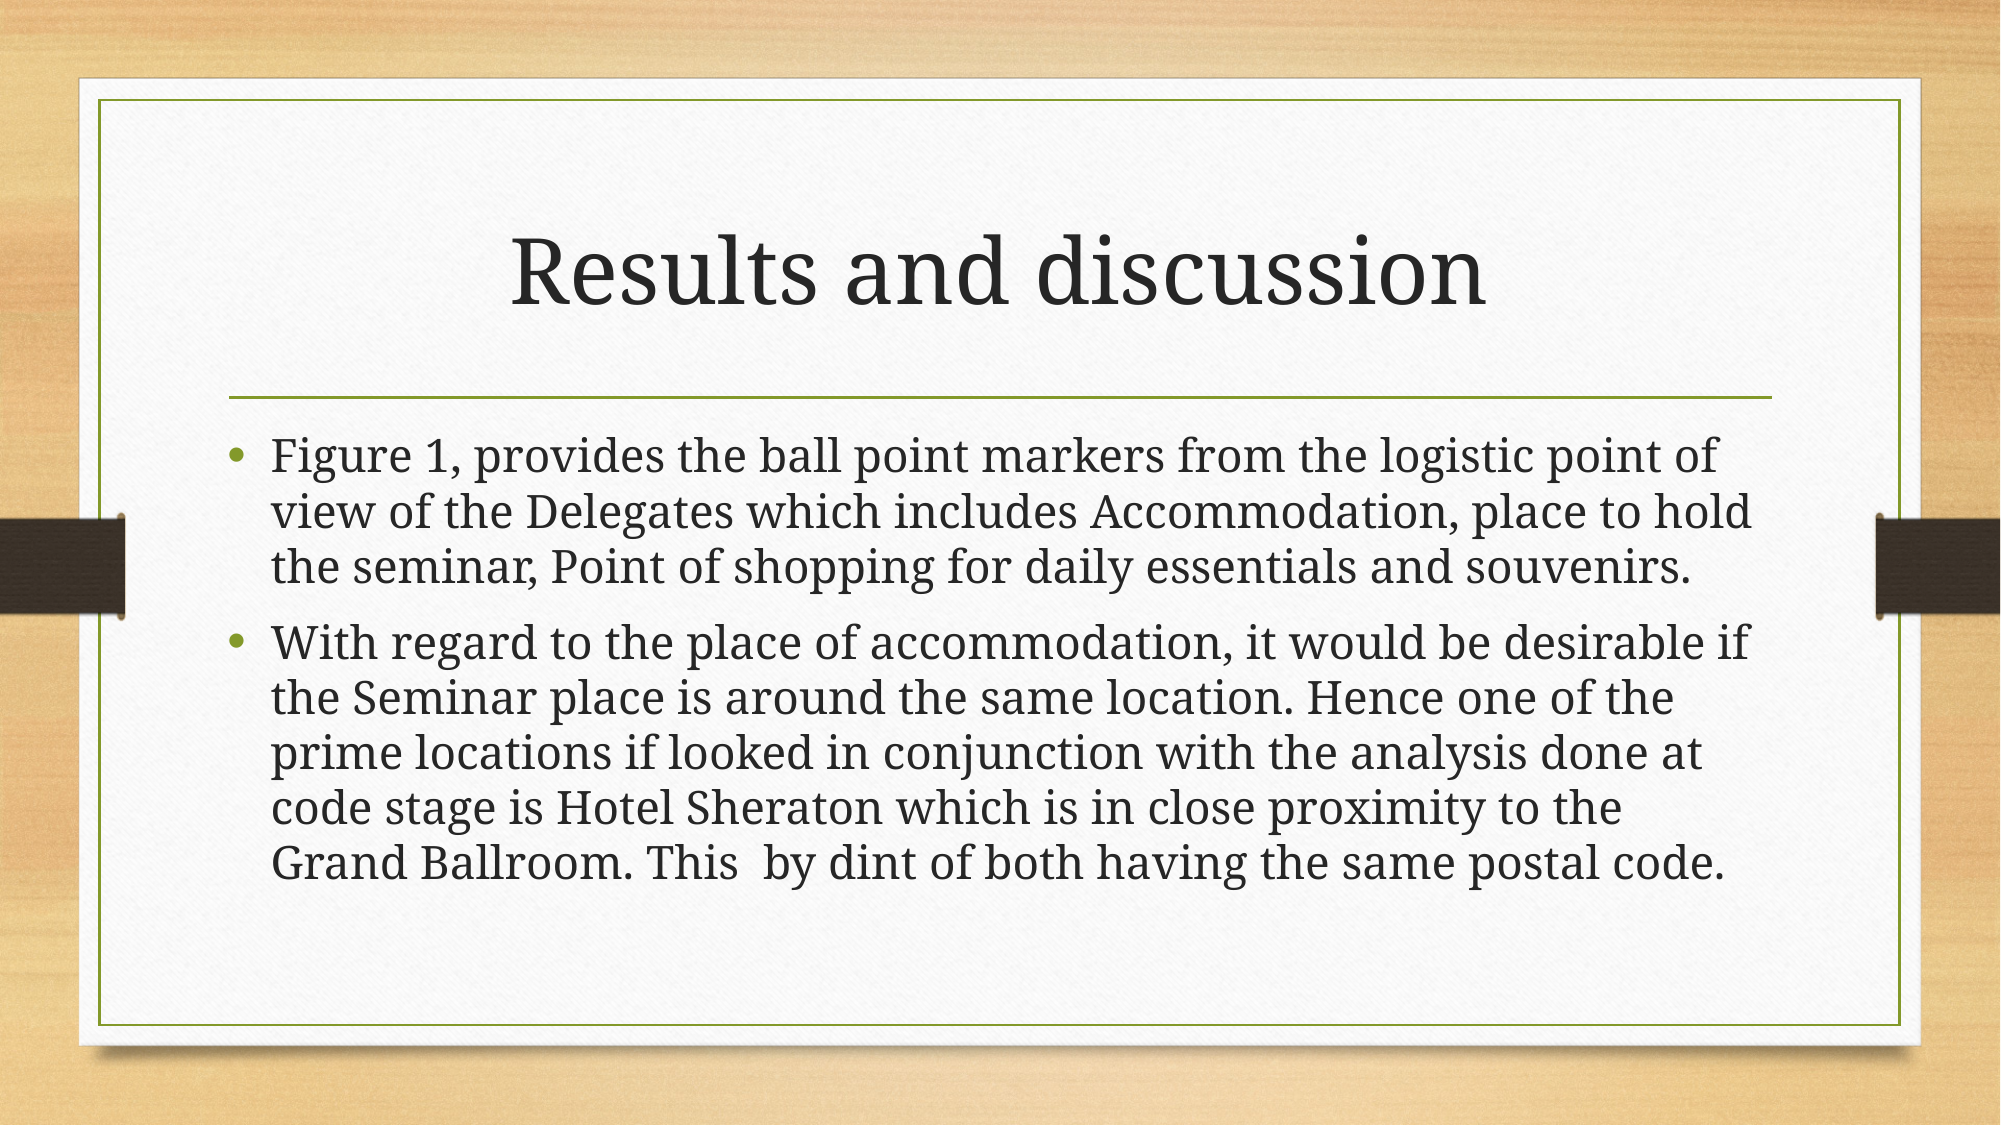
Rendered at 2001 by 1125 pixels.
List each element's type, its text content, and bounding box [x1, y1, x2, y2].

picture [0, 0, 2001, 1125]
title Results and discussion [212, 161, 1788, 375]
list Figure 1, provides the ball point markers from the logistic point of view of the Delegates which includes Accommodation, place to hold the seminar, Point of shopping for daily essentials and souvenirs. With regard to the place of accommodation, it would be desirable if the Seminar place is around the same location. Hence one of the prime locations if looked in conjunction with the analysis done at code stage is Hotel Sheraton which is in close proximity to the Grand Ballroom. This by dint of both having the same postal code. [212, 419, 1788, 964]
